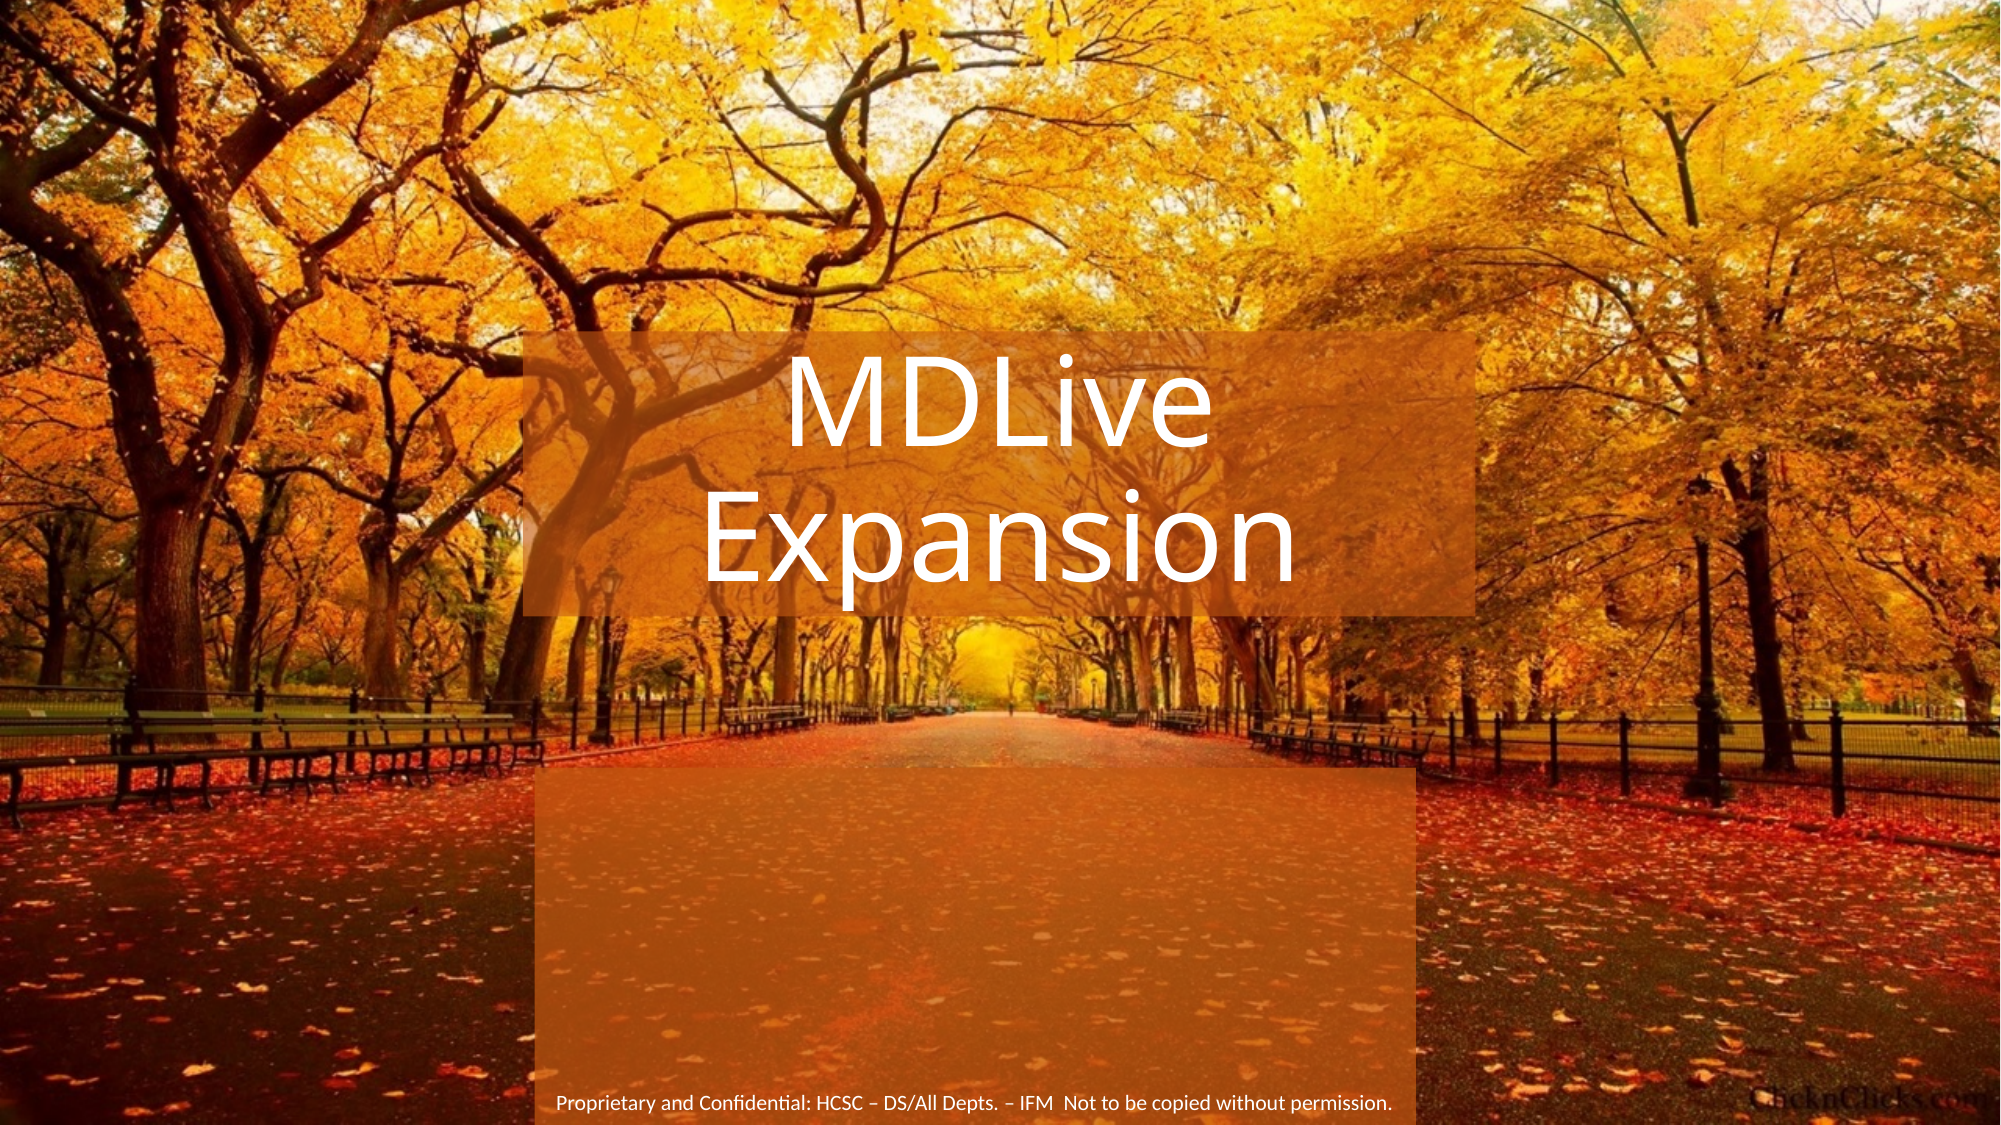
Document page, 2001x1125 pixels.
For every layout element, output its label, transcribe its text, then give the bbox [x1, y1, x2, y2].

title MDLive Expansion [522, 331, 1476, 617]
footer Proprietary and Confidential: HCSC – DS/All Depts. – IFM Not to be copied without permission. [534, 767, 1416, 1125]
picture [0, 0, 2001, 1125]
